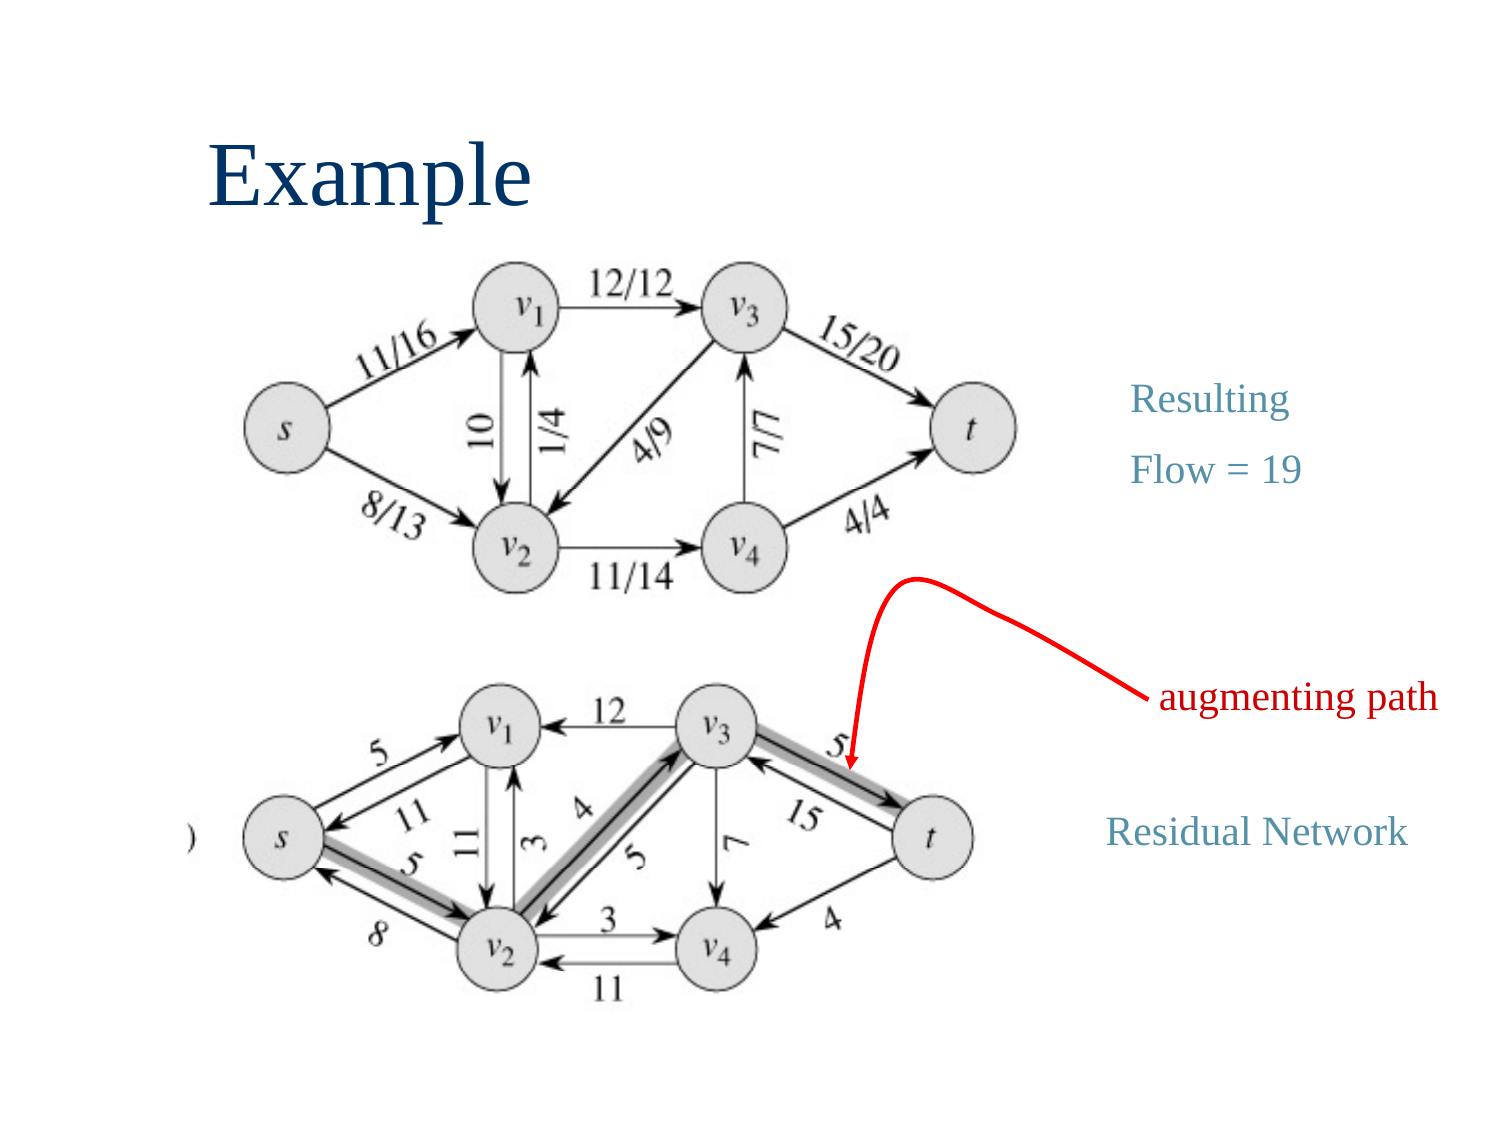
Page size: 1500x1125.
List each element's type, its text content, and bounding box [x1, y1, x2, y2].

title Example [192, 74, 1468, 263]
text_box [849, 562, 1500, 771]
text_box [187, 662, 1500, 1030]
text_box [187, 249, 1431, 632]
